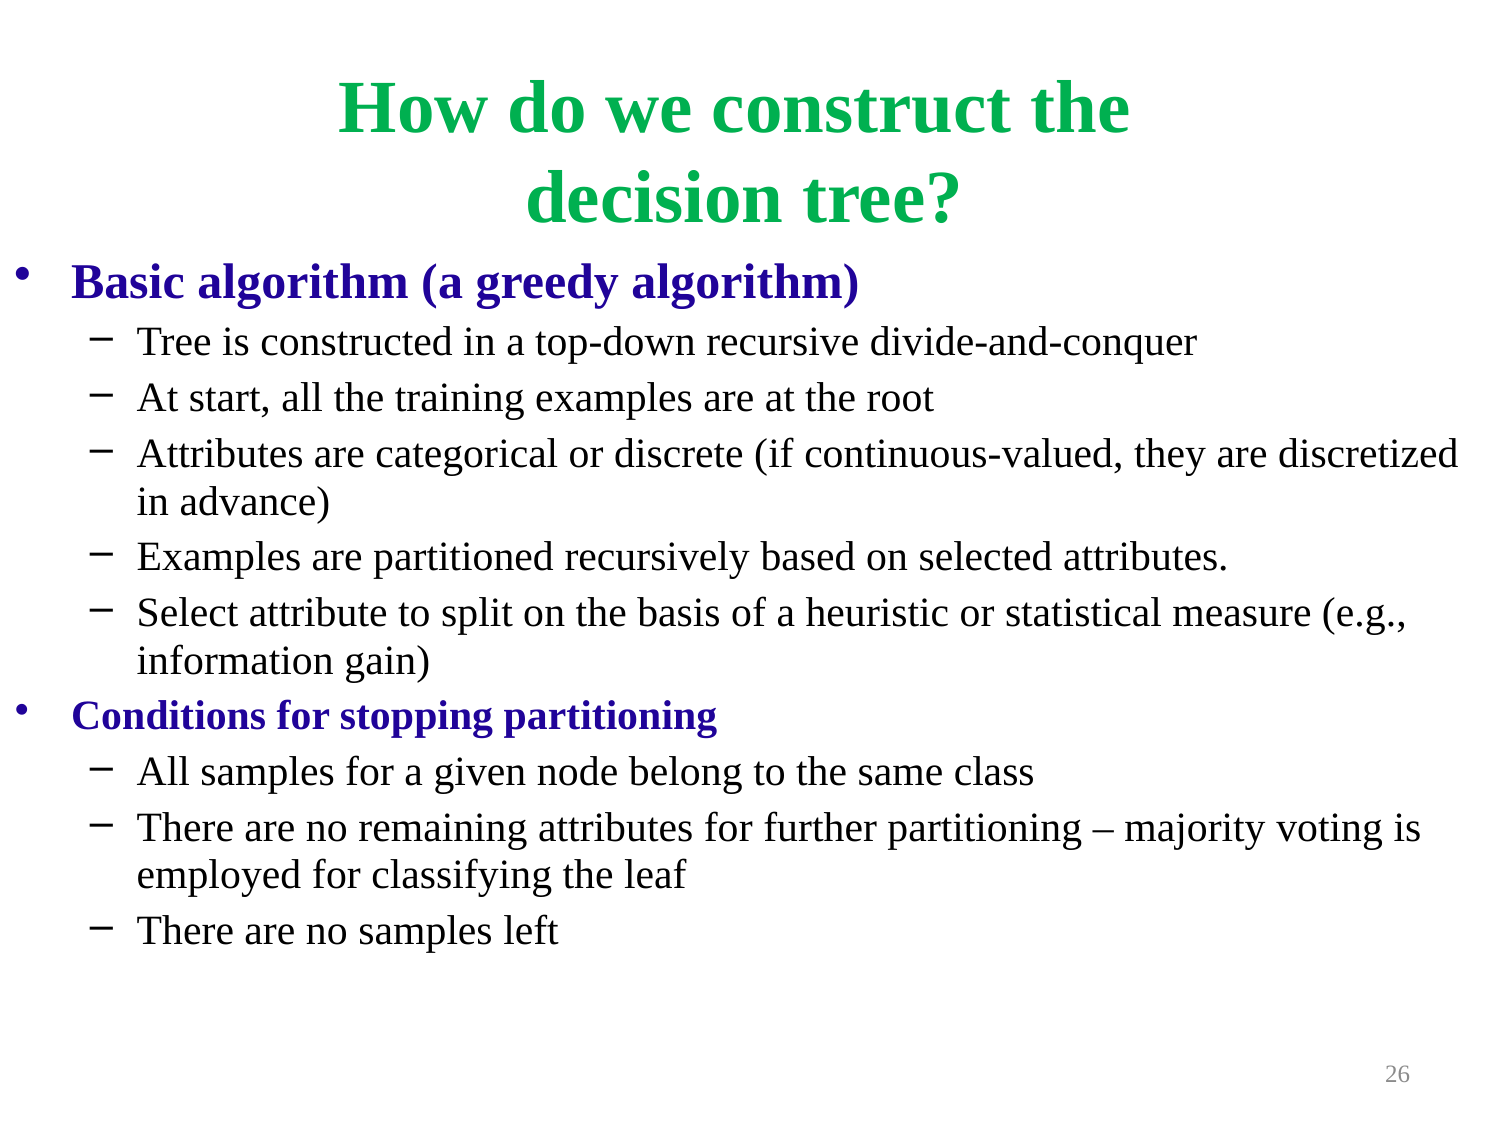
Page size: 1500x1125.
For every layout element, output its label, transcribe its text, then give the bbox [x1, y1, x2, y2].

text_box How do we construct the decision tree? [324, 49, 1165, 245]
slide_number 26 [1074, 1050, 1425, 1103]
text_box Basic algorithm (a greedy algorithm) Tree is constructed in a top-down recursive divide-and-conquer At start, all the training examples are at the root Attributes are categorical or discrete (if continuous-valued, they are discretized in advance) Examples are partitioned recursively based on selected attributes. Select attribute to split on the basis of a heuristic or statistical measure (e.g., information gain) Conditions for stopping partitioning All samples for a given node belong to the same class There are no remaining attributes for further partitioning – majority voting is employed for classifying the leaf There are no samples left [0, 245, 1488, 1050]
